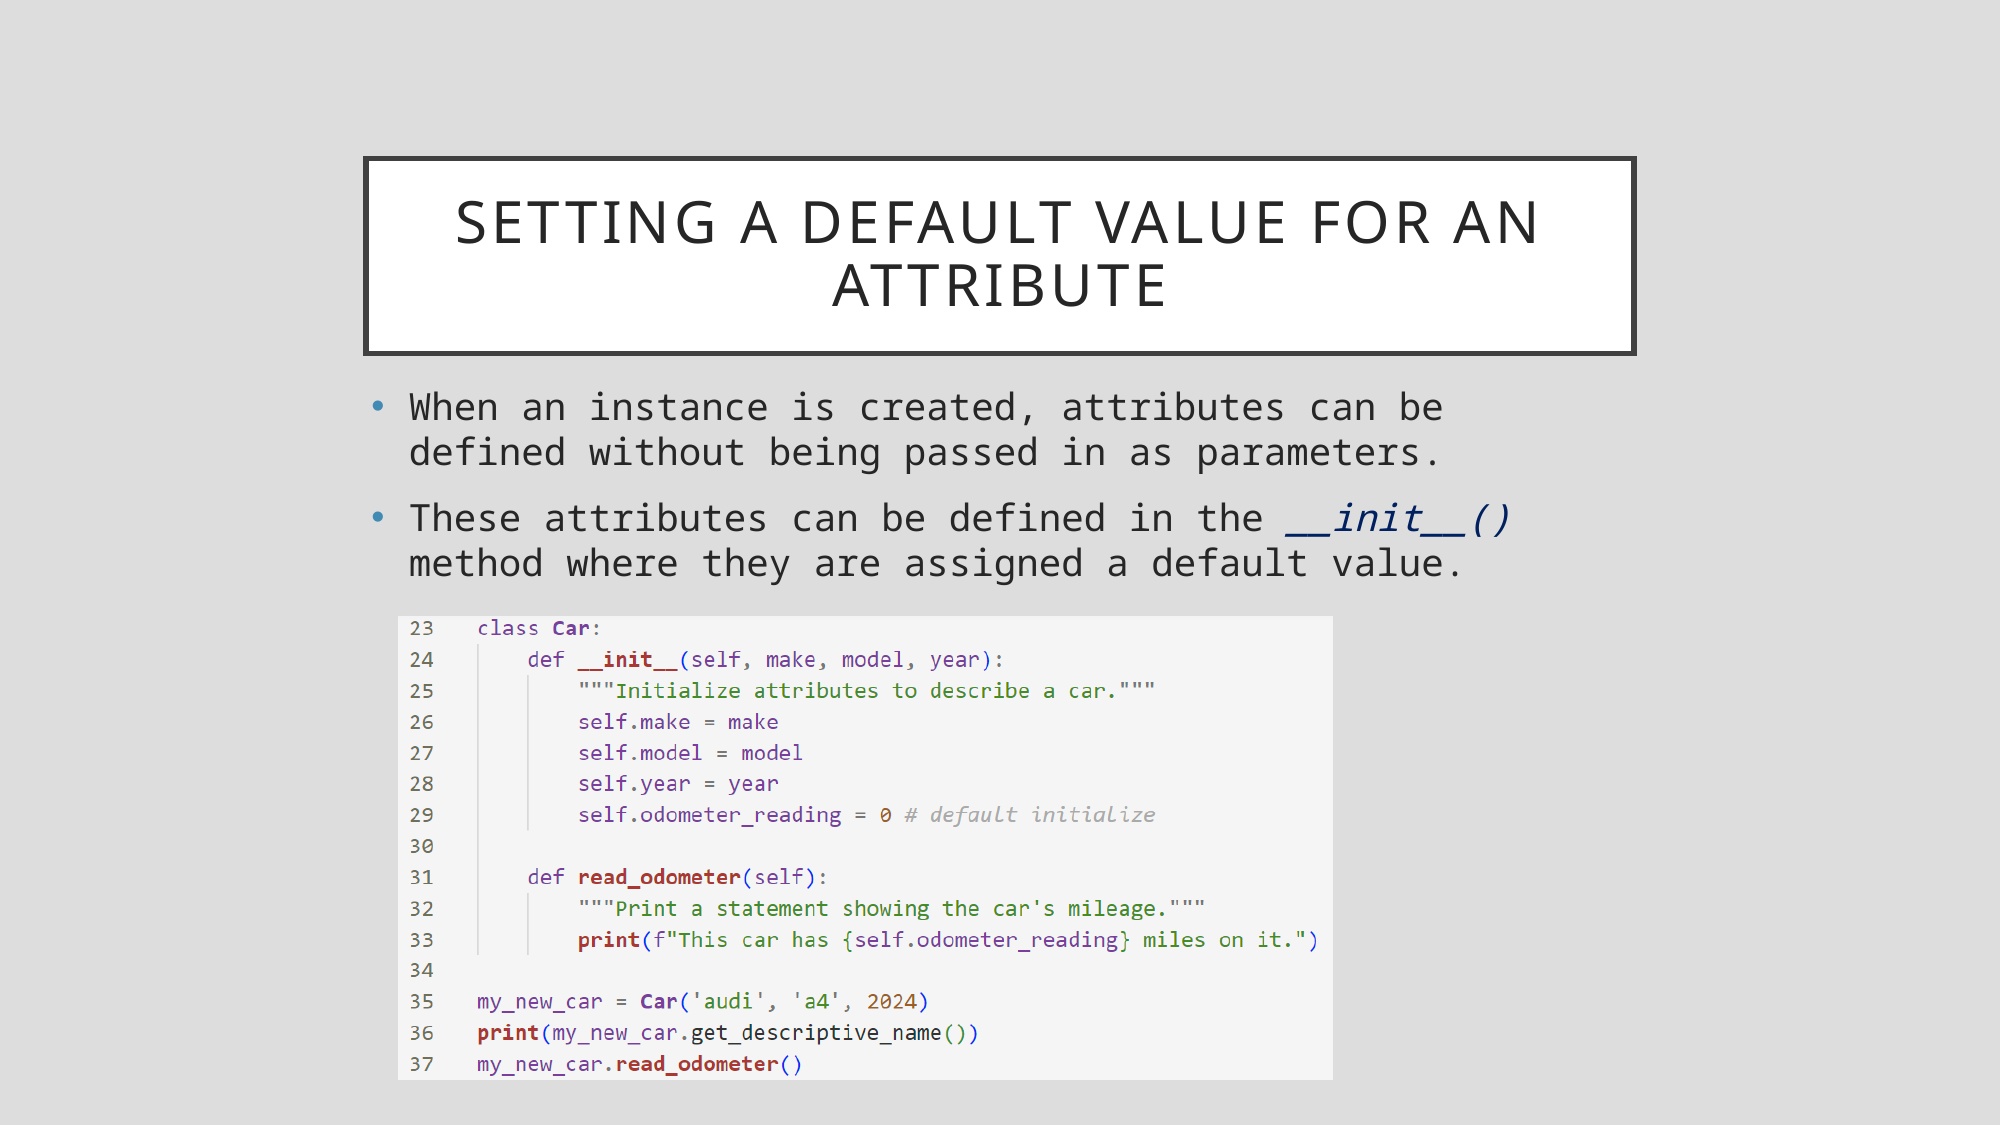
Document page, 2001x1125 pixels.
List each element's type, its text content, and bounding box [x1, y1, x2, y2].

list When an instance is created, attributes can be defined without being passed in as parameters. These attributes can be defined in the __init__() method where they are assigned a default value. [356, 375, 1625, 1004]
title Setting a default value for an attribute [363, 156, 1637, 356]
picture [398, 616, 1333, 1080]
